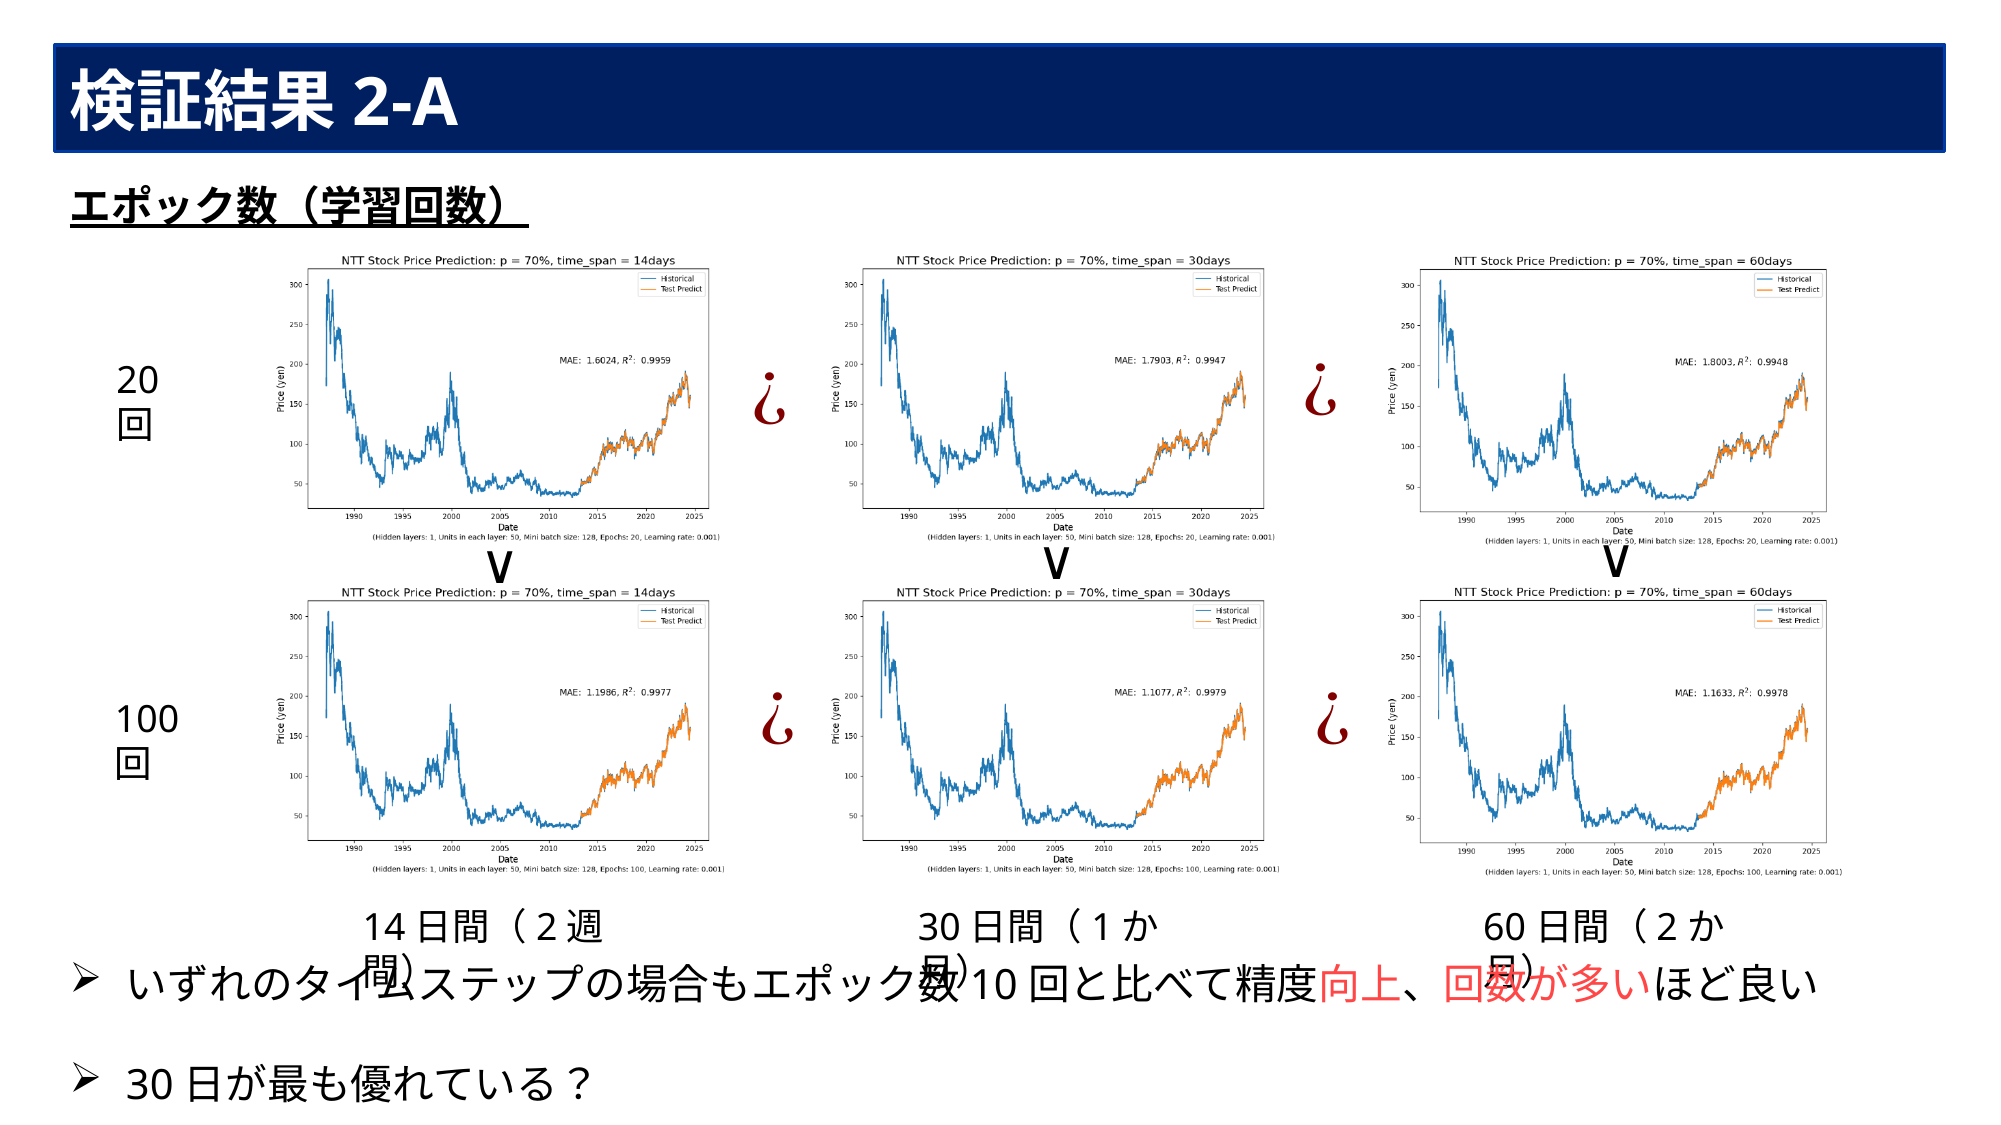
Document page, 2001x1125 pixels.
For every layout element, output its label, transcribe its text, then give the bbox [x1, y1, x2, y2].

title 検証結果2-A [54, 45, 1945, 152]
picture [1354, 231, 1878, 546]
text_box 30日間（1か月） [903, 895, 1211, 950]
text_box 100回 [100, 687, 232, 793]
picture [798, 231, 1315, 542]
text_box エポック数（学習回数） [54, 172, 1942, 237]
text_box 60日間（2か月） [1468, 895, 1796, 950]
picture [1354, 562, 1878, 877]
text_box 14日間（2週間） [347, 895, 655, 950]
picture [243, 563, 760, 874]
text_box 20回 [101, 348, 216, 454]
text_box いずれのタイムステップの場合もエポック数10回と比べて精度向上、回数が多いほど良い 30日が最も優れている？ [54, 950, 1942, 1116]
picture [243, 231, 760, 542]
picture [798, 563, 1315, 874]
